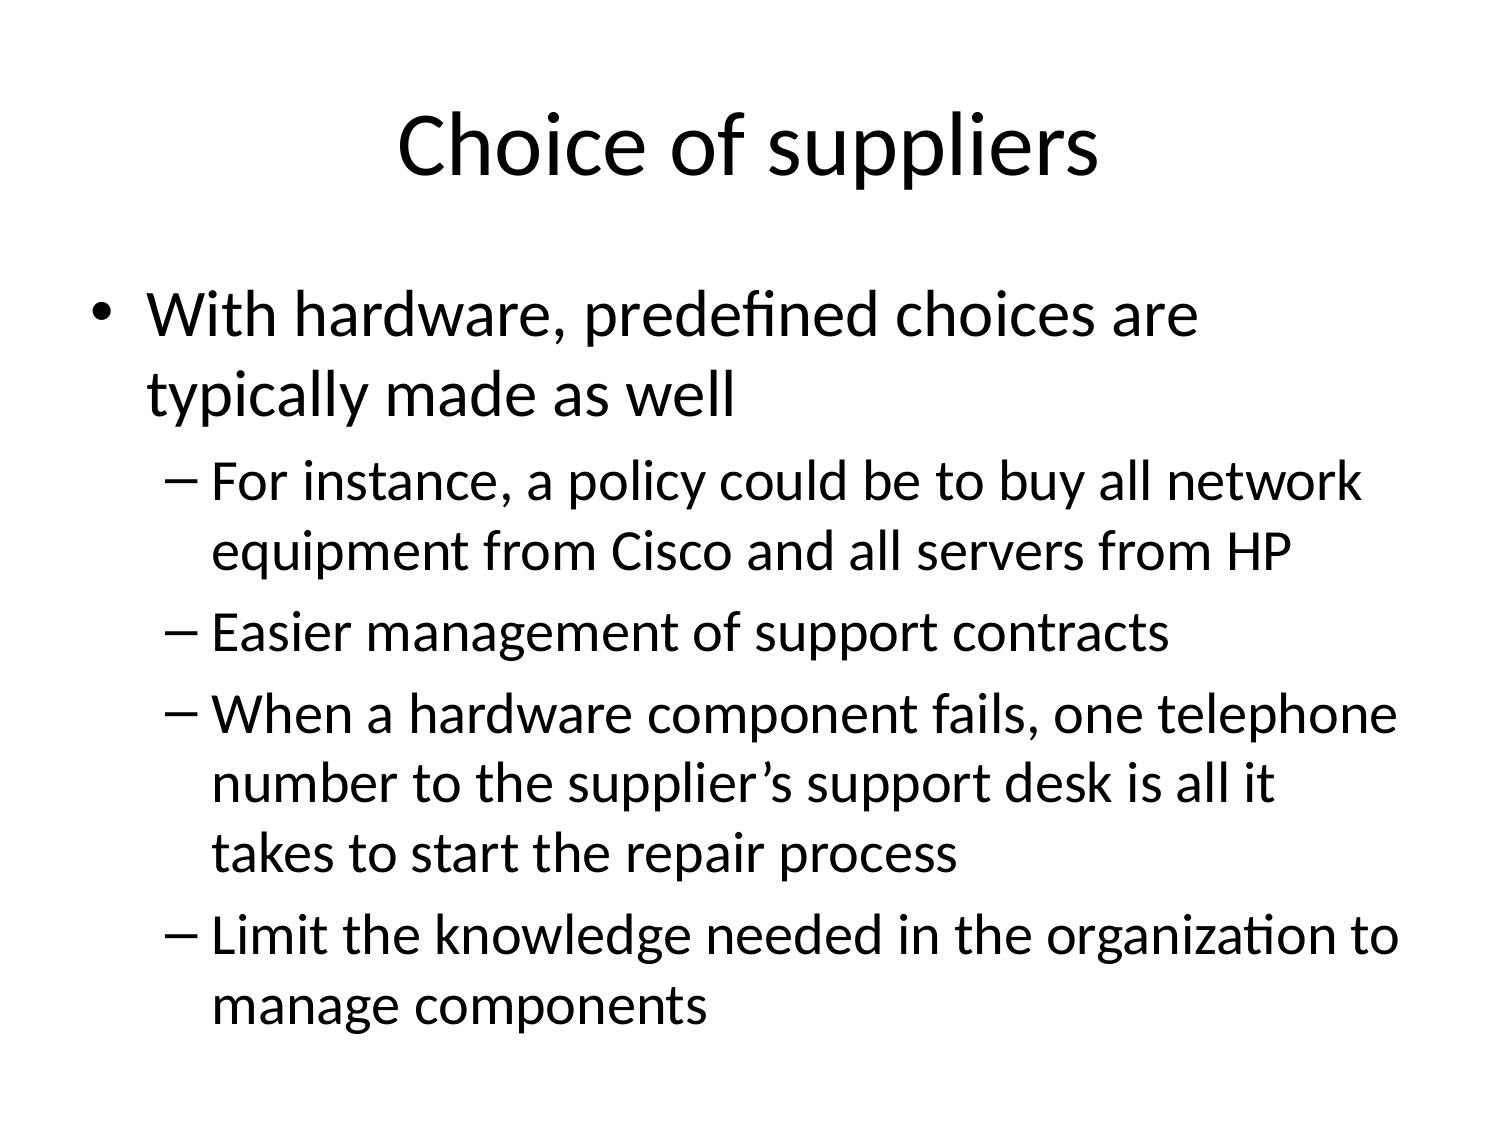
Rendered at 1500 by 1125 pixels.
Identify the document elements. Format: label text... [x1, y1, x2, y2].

title Choice of suppliers [75, 45, 1425, 233]
list With hardware, predefined choices are typically made as well For instance, a policy could be to buy all network equipment from Cisco and all servers from HP Easier management of support contracts When a hardware component fails, one telephone number to the supplier’s support desk is all it takes to start the repair process Limit the knowledge needed in the organization to manage components [75, 262, 1425, 1050]
